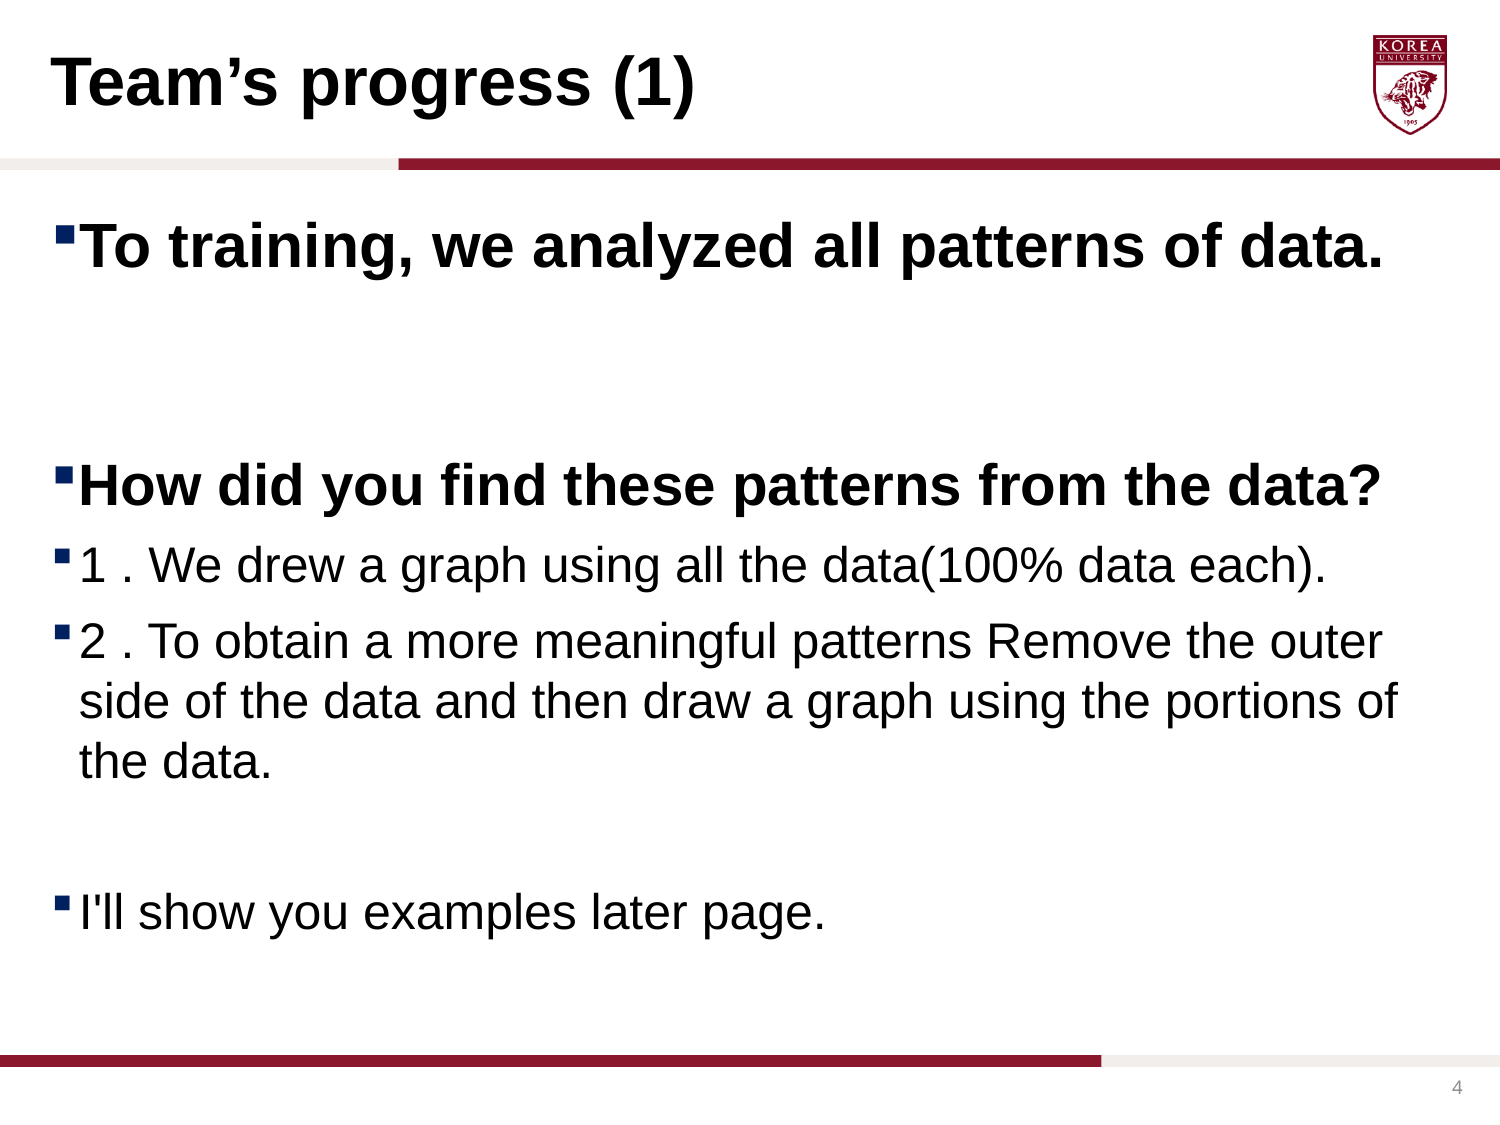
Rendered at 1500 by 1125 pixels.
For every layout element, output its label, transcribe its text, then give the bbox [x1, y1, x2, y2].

title Team’s progress (1) [35, 27, 1330, 138]
picture [1373, 35, 1447, 135]
list To training, we analyzed all patterns of data. How did you find these patterns from the data? 1 . We drew a graph using all the data(100% data each). 2 . To obtain a more meaningful patterns Remove the outer side of the data and then draw a graph using the portions of the data. I'll show you examples later page. [35, 197, 1467, 1036]
slide_number 4 [1140, 1058, 1478, 1119]
